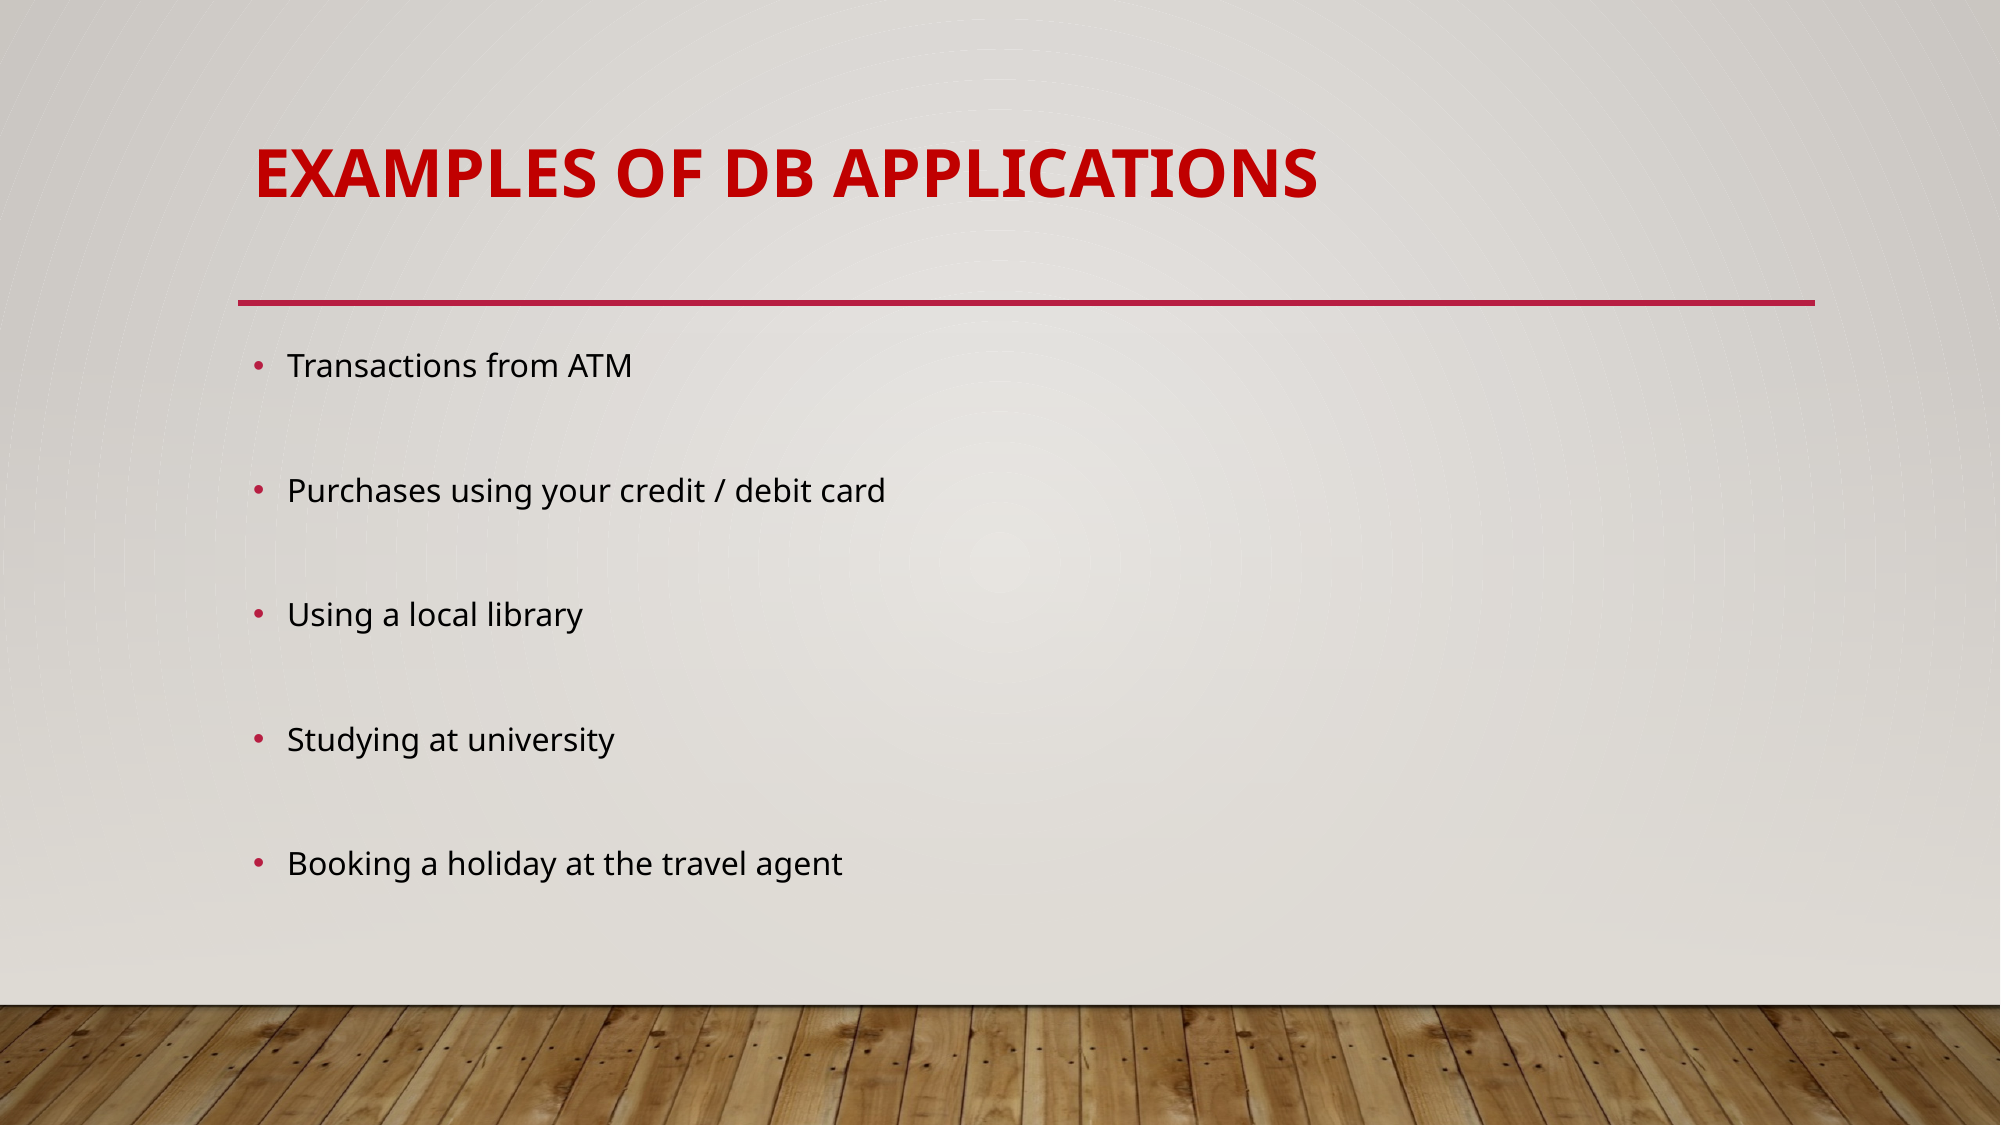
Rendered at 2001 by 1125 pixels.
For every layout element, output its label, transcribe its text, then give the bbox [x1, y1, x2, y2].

list Transactions from ATM Purchases using your credit / debit card Using a local library Studying at university Booking a holiday at the travel agent [238, 330, 1814, 897]
title Examples of DB applications [238, 131, 1814, 305]
picture [0, 1005, 2000, 1125]
